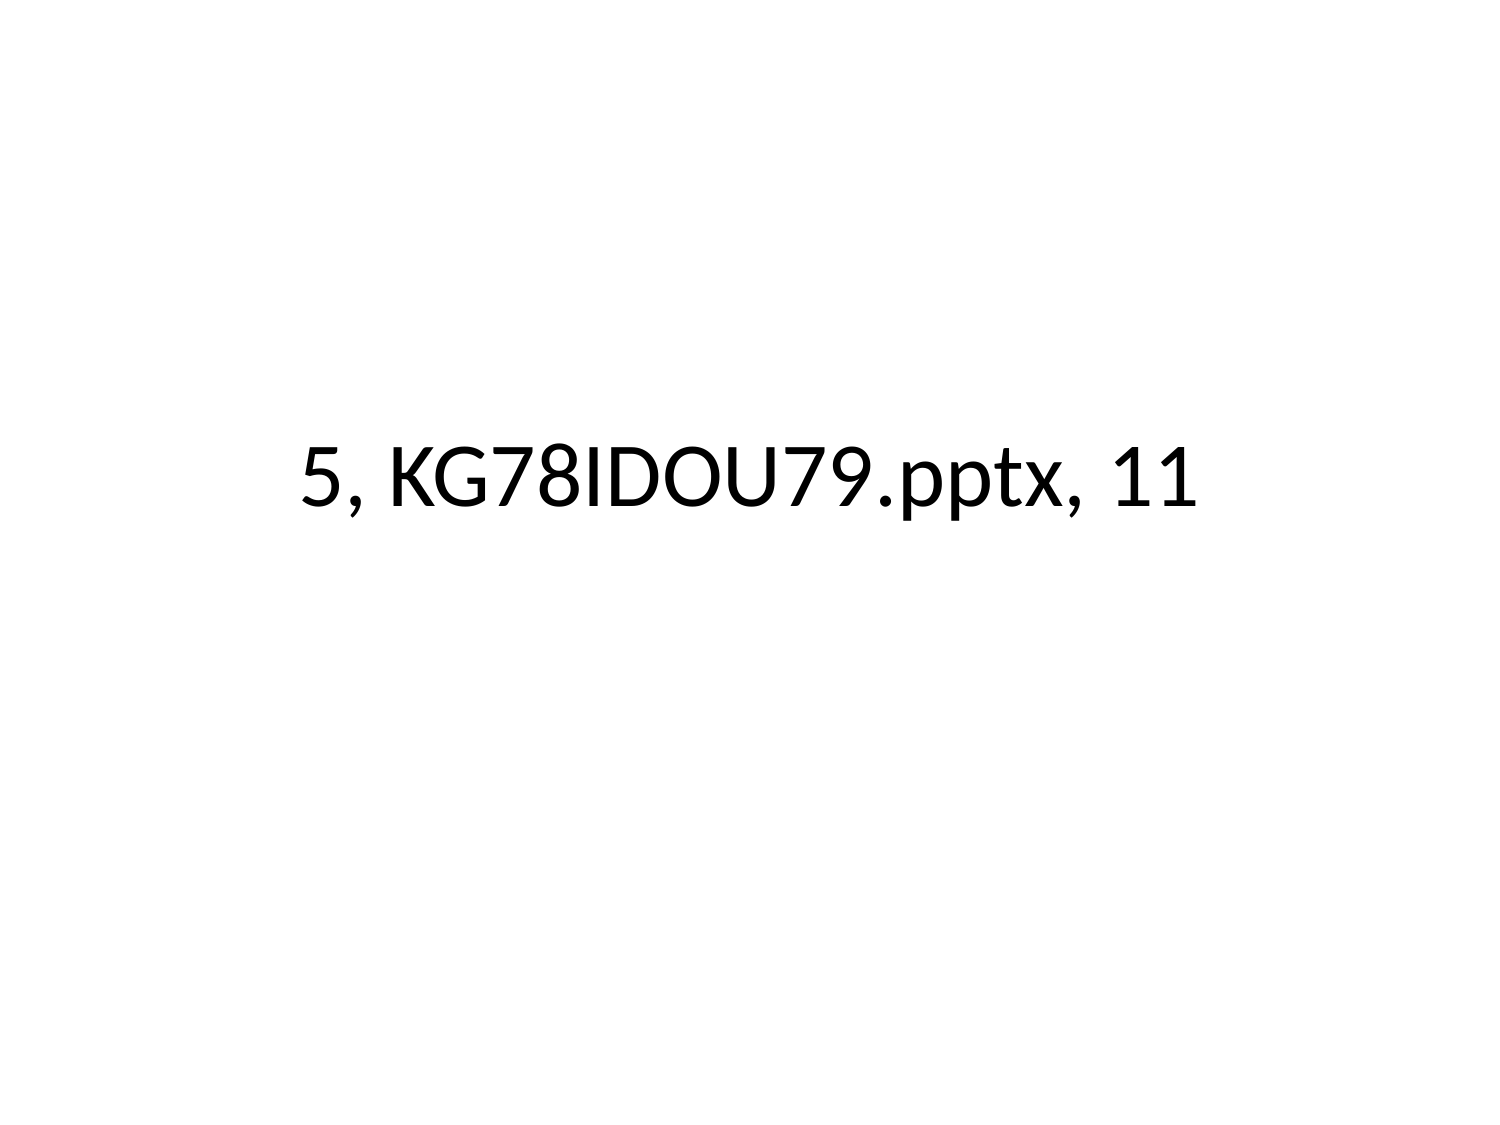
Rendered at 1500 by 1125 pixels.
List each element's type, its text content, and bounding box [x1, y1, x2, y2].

title 5, KG78IDOU79.pptx, 11 [112, 349, 1388, 591]
